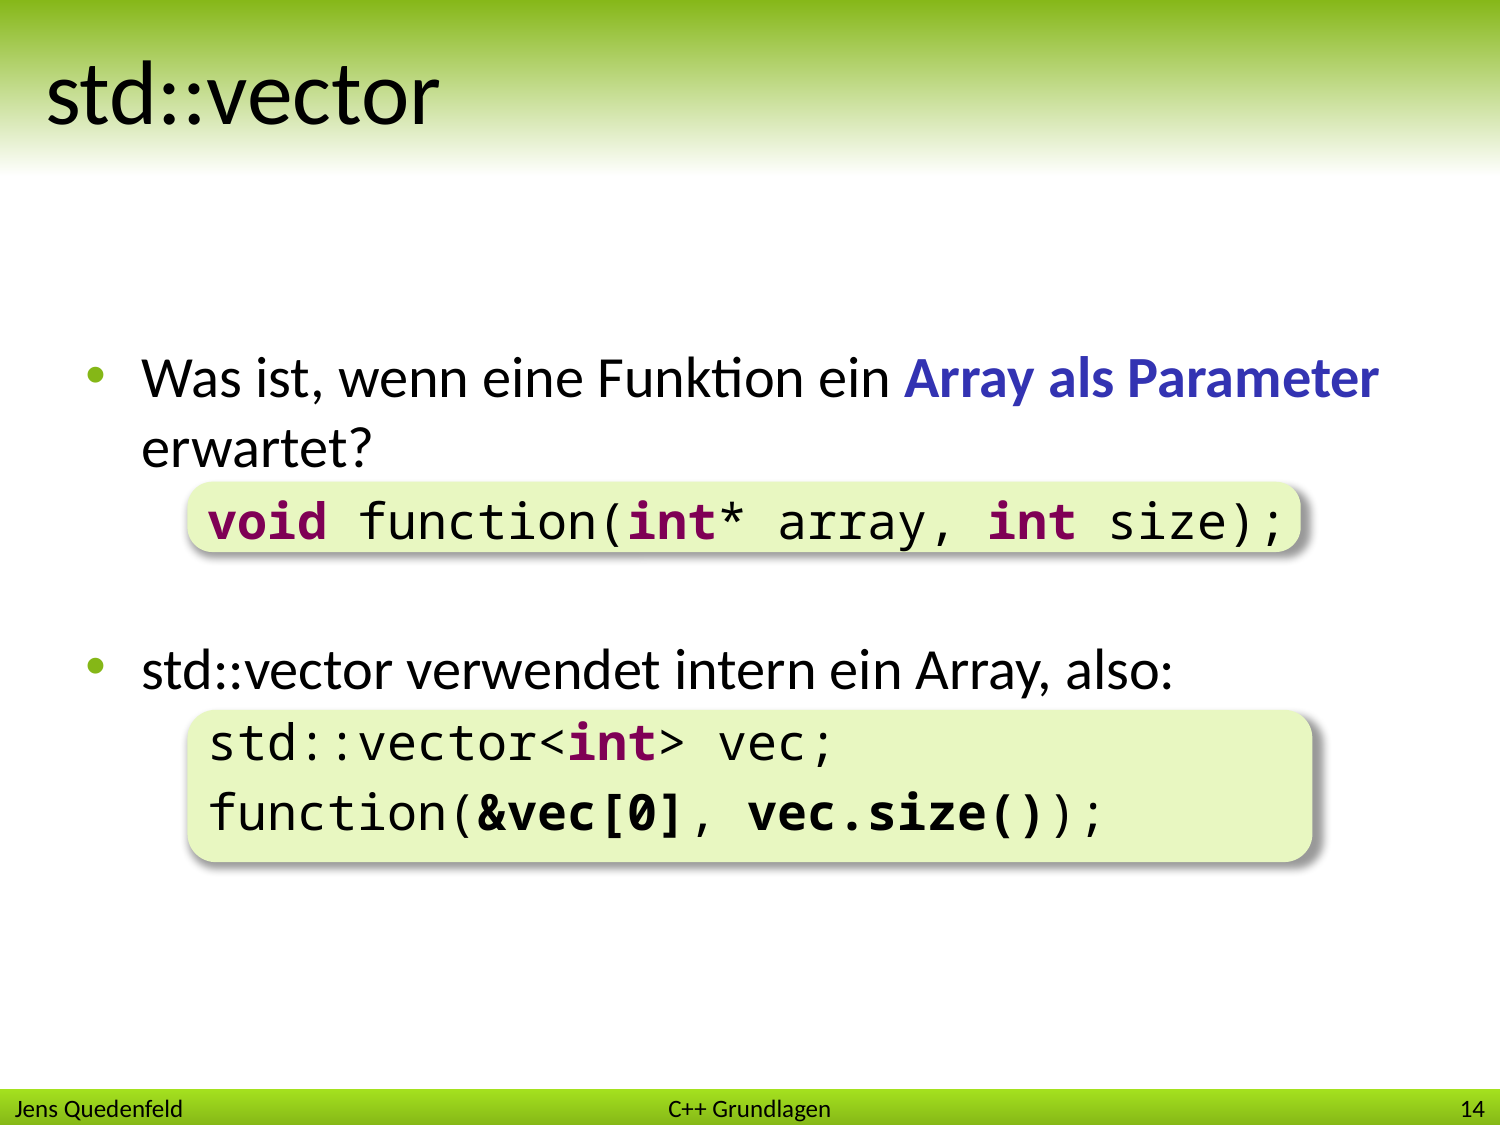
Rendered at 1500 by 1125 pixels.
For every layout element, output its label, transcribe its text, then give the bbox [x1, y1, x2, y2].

title std::vector [0, 0, 1430, 177]
list Was ist, wenn eine Funktion ein Array als Parameter erwartet? void function(int* array, int size); std::vector verwendet intern ein Array, also: std::vector<int> vec; function(&vec[0], vec.size()); [70, 177, 1407, 1006]
